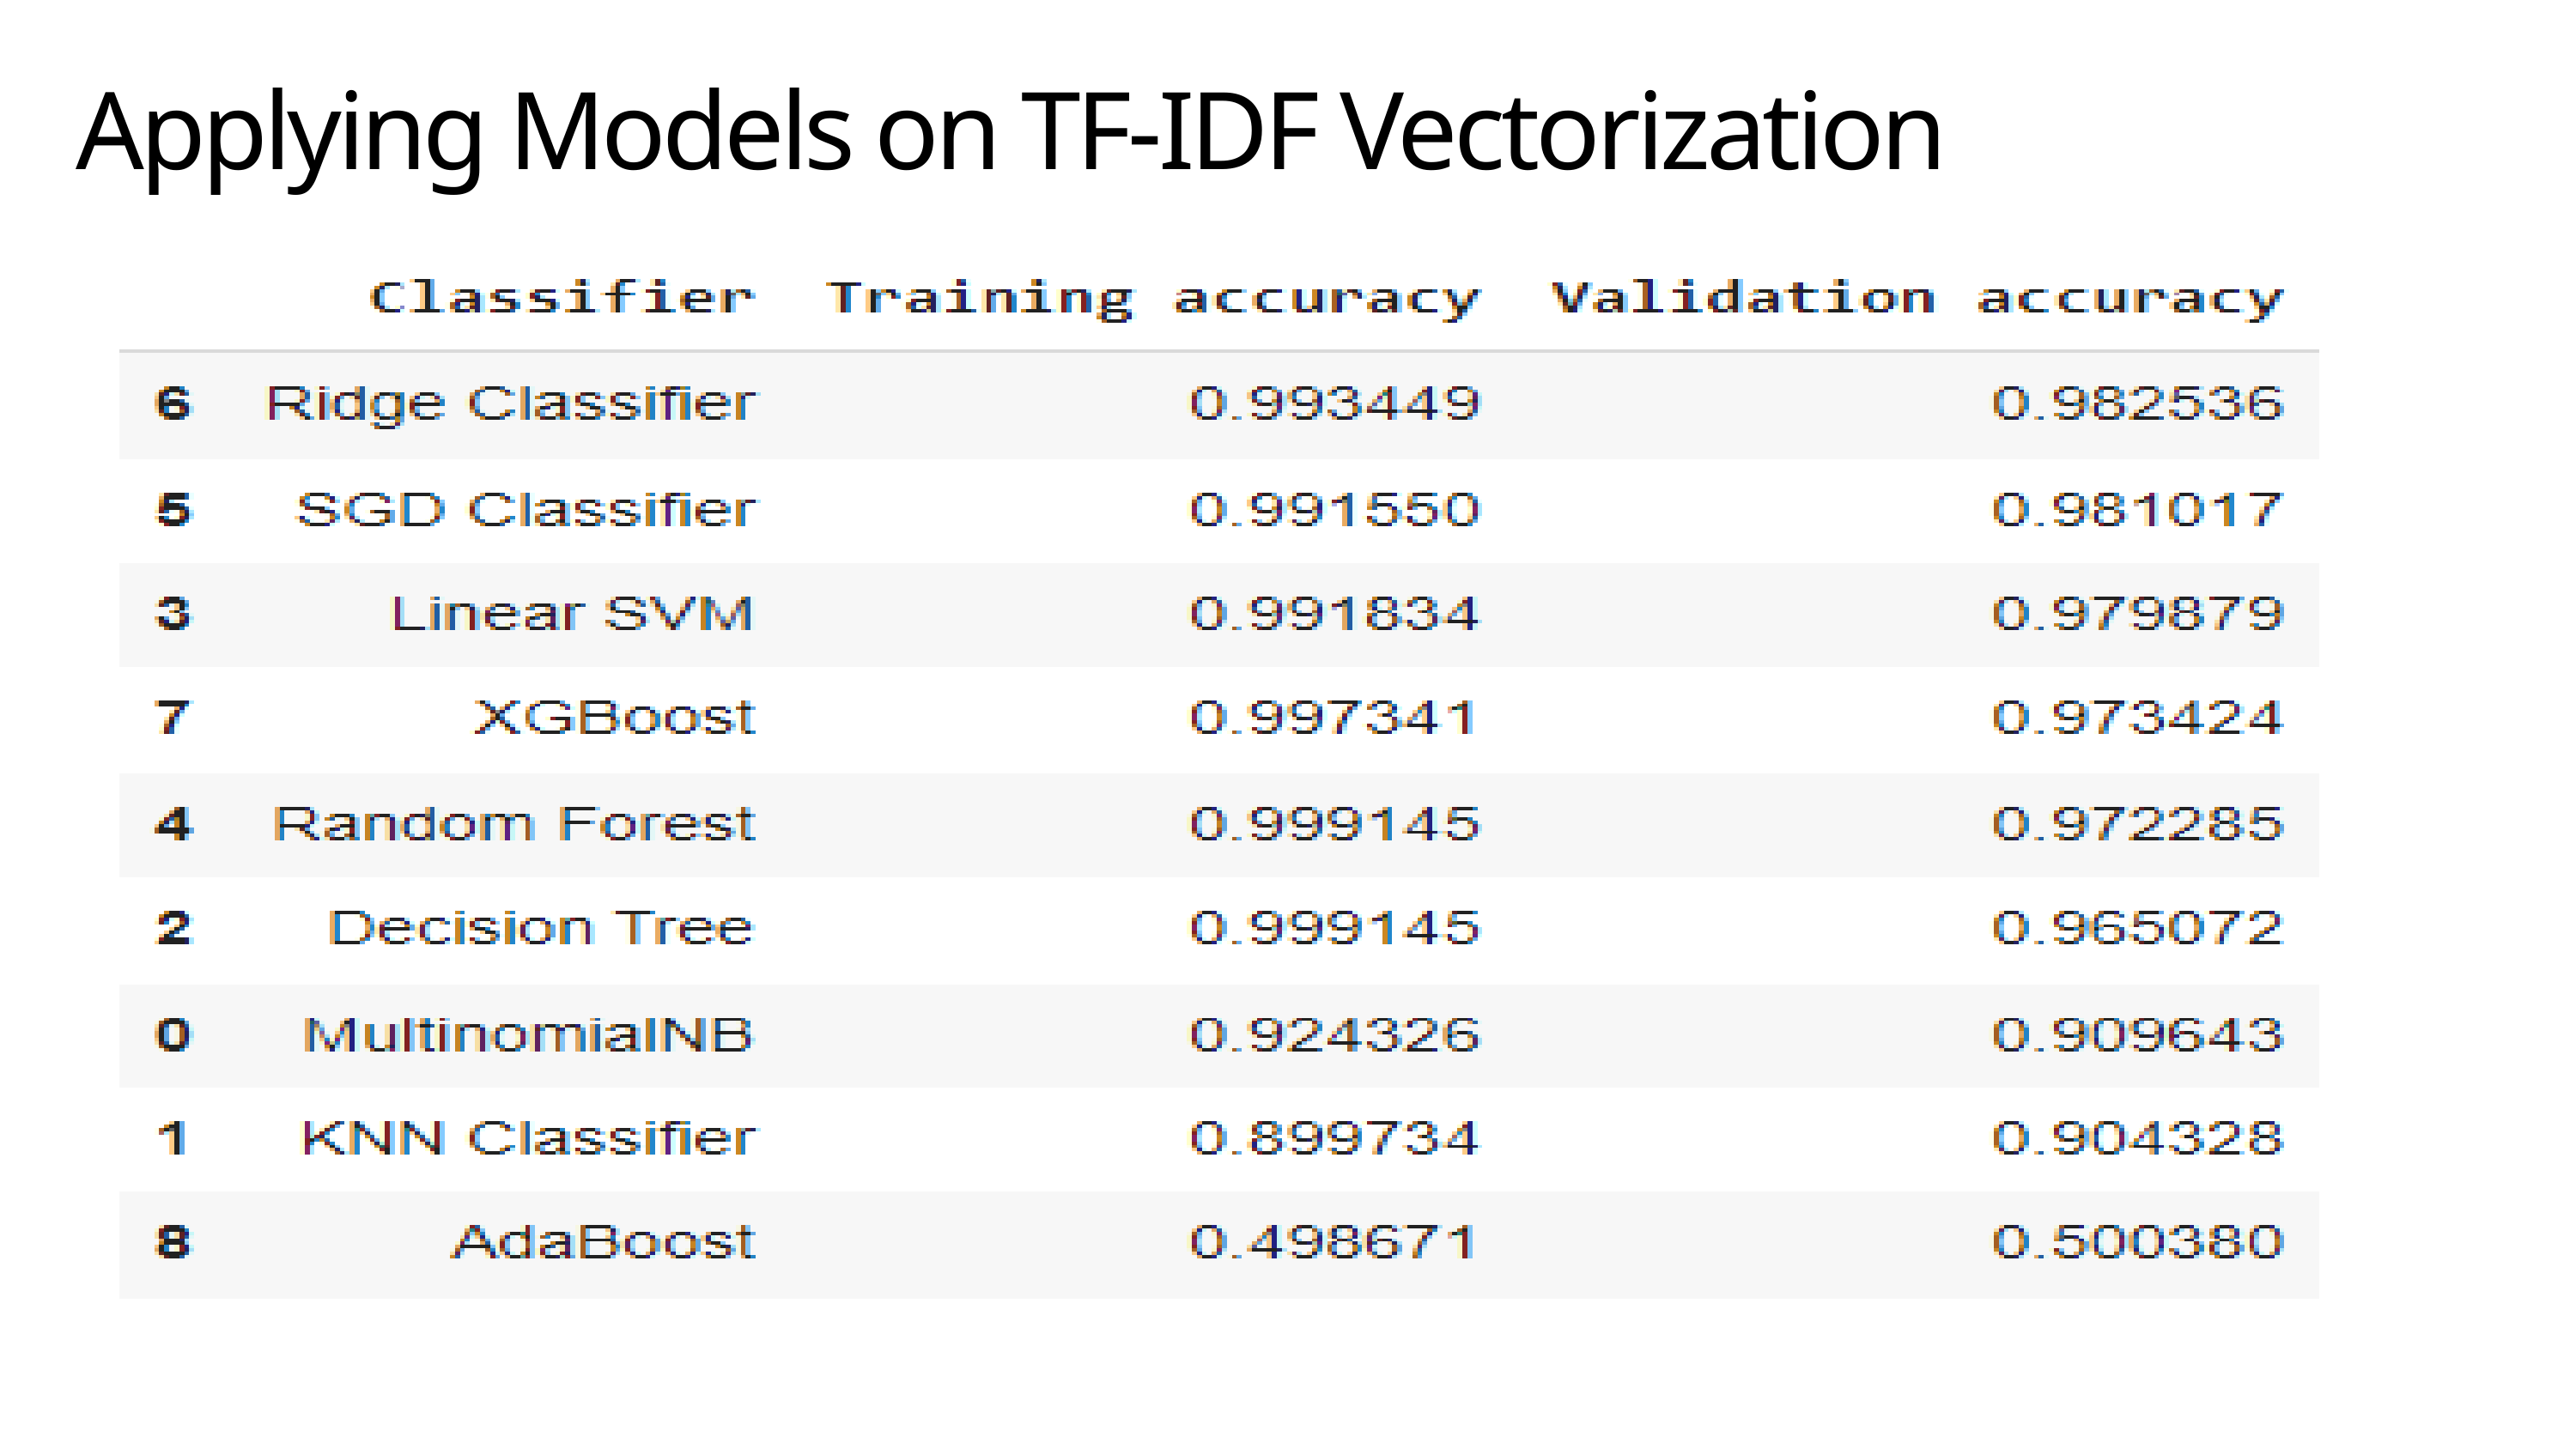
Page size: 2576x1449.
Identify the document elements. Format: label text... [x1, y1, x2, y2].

text_box Applying Models on TF-IDF Vectorization [76, 62, 2277, 191]
text_box [64, 233, 2375, 1336]
